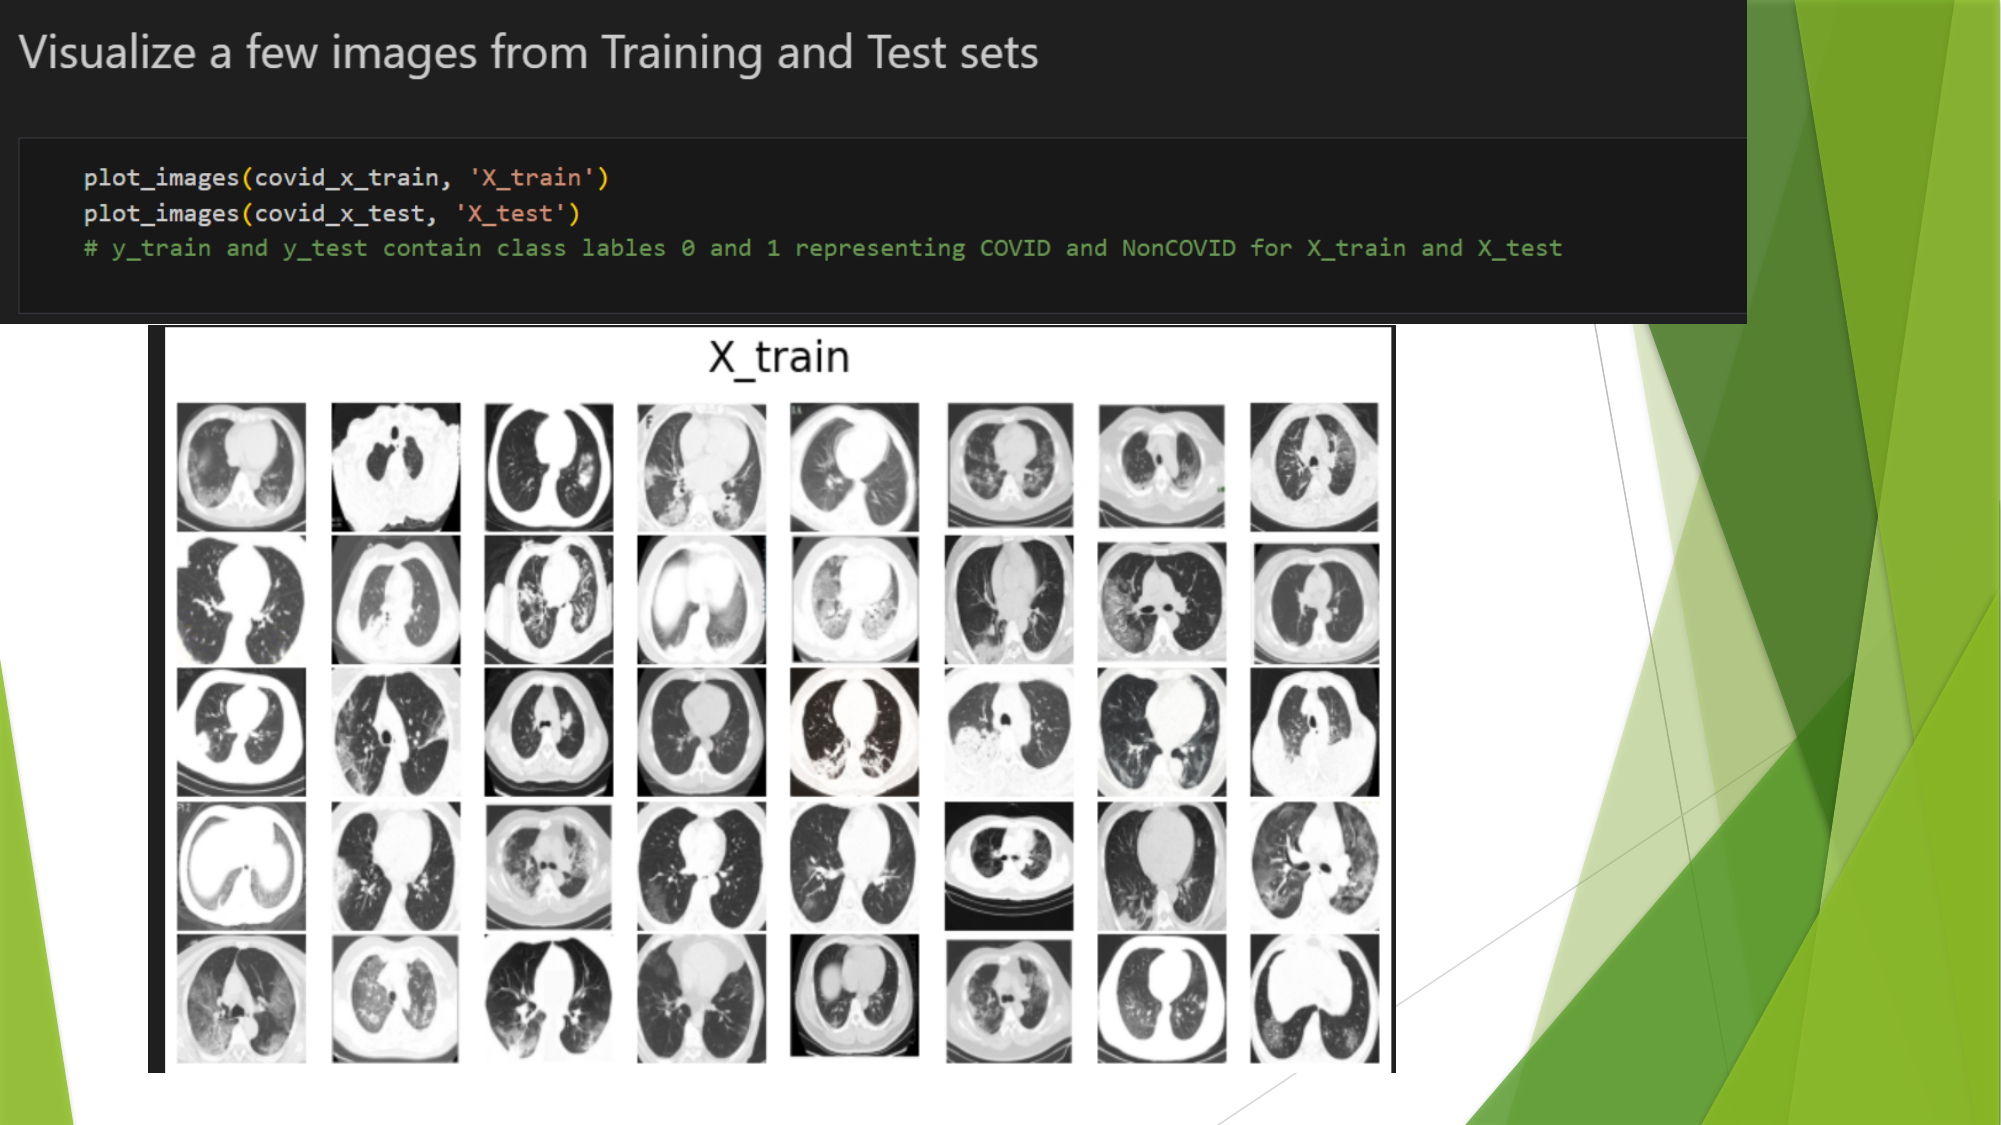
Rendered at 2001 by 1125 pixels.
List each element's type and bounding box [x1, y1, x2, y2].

picture [0, 0, 1747, 1074]
